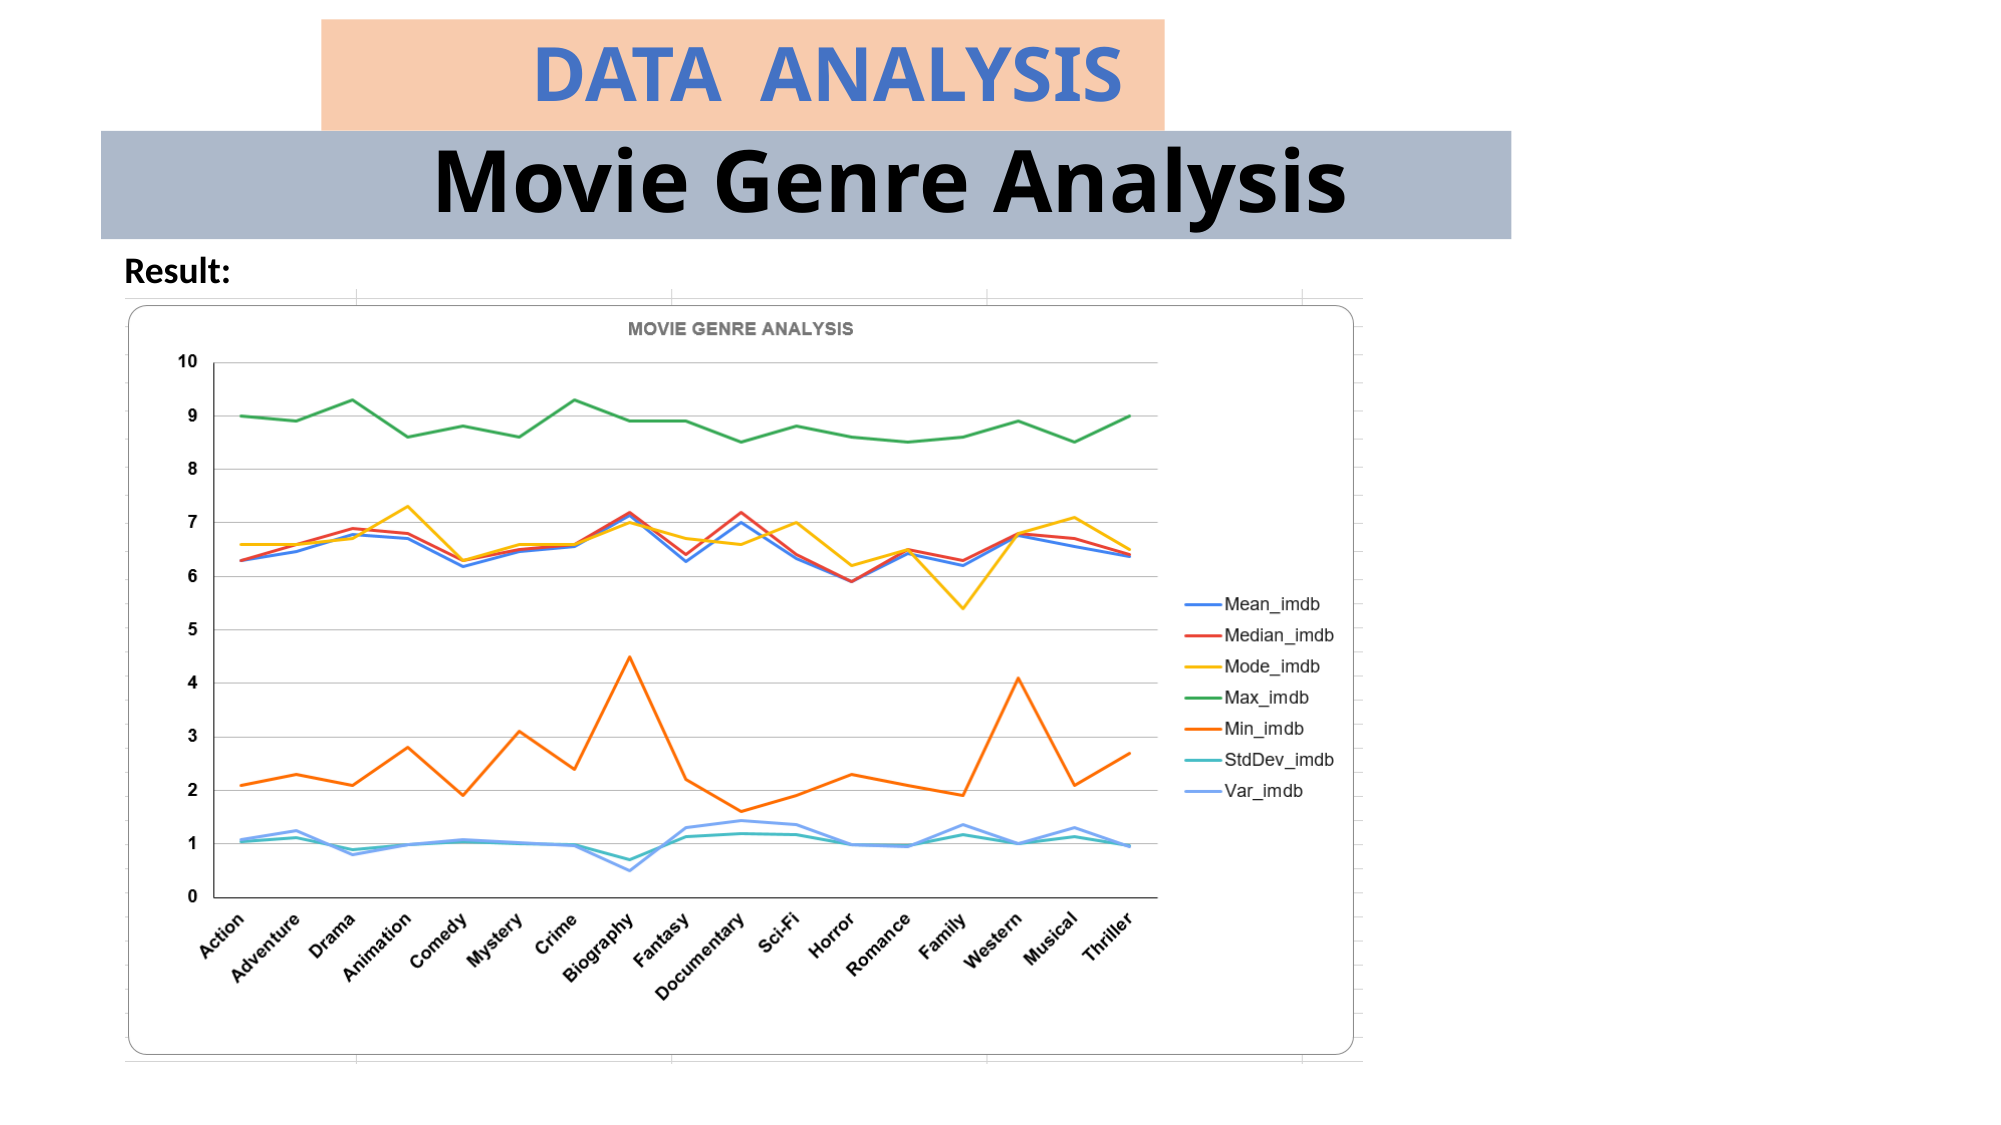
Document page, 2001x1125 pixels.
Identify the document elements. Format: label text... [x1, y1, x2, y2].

text_box DATA ANALYSIS [321, 19, 1165, 131]
title Movie Genre Analysis [101, 130, 1512, 240]
picture [125, 289, 1363, 1064]
text_box Result: [109, 239, 247, 299]
